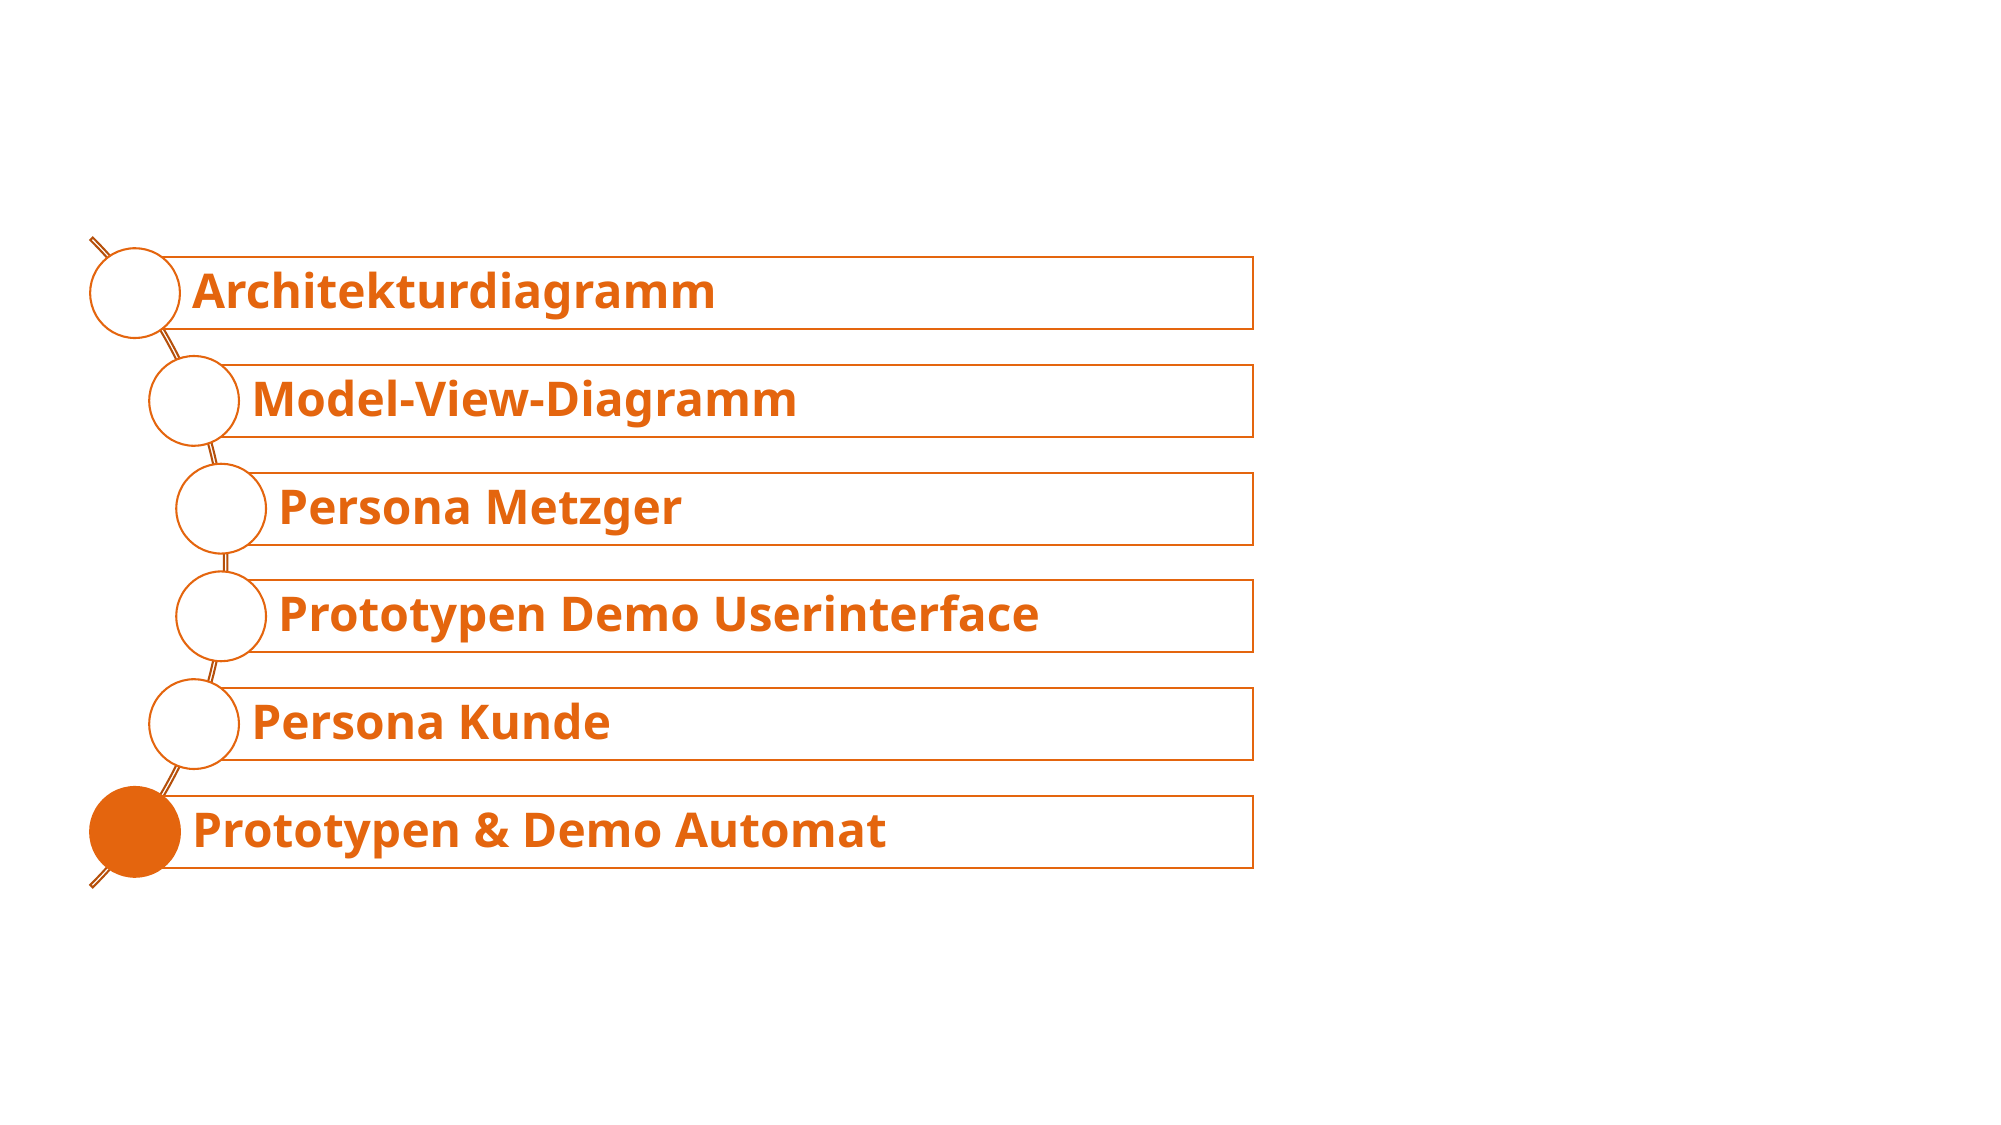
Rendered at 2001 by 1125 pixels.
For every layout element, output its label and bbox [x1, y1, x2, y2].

text_box [79, 221, 1263, 904]
